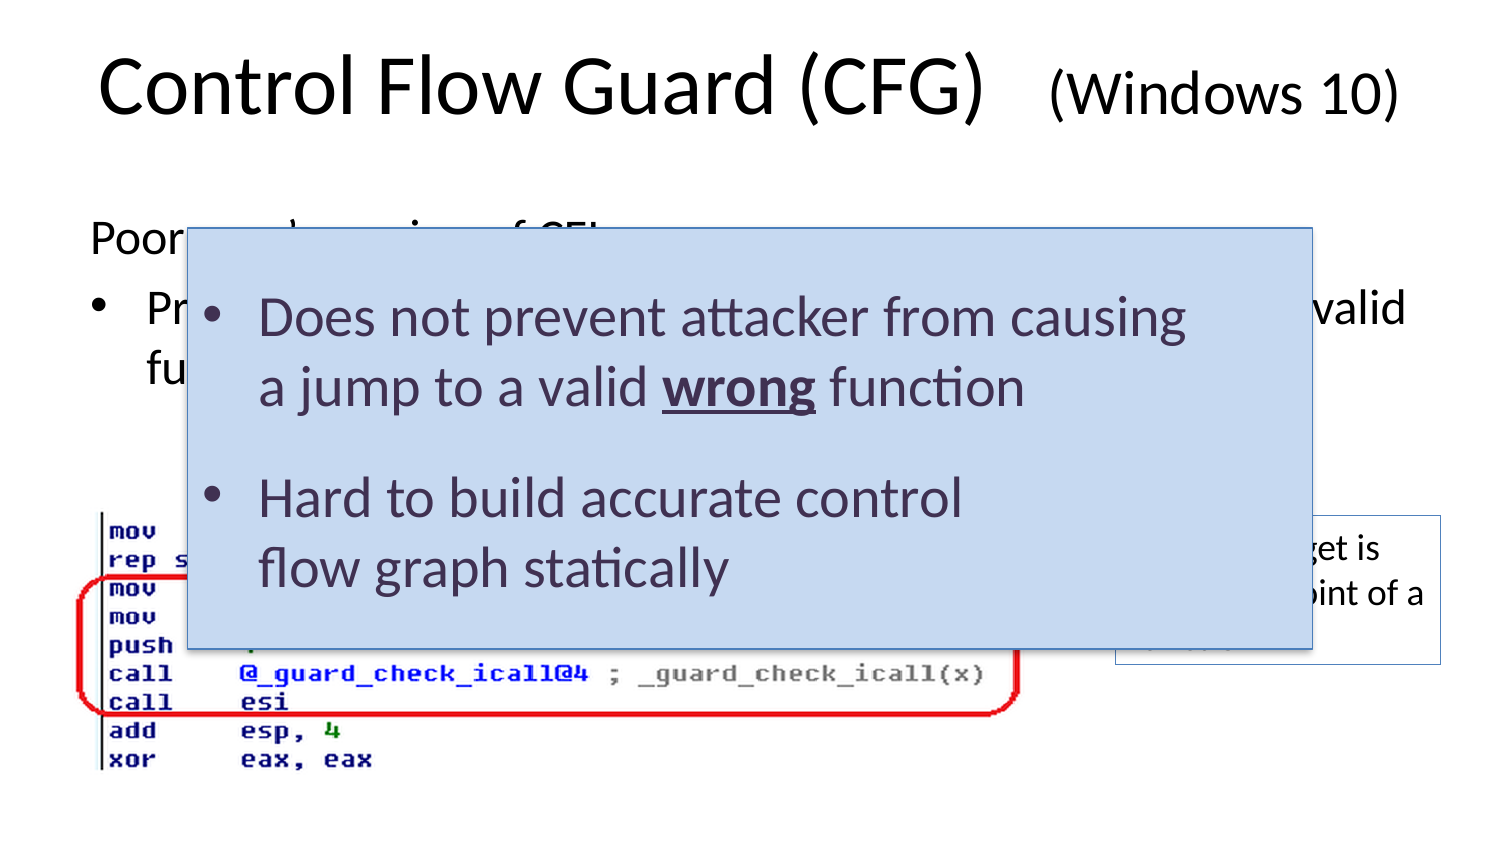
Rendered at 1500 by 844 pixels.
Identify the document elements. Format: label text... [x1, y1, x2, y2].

list Poor man’s version of CFI: Protects indirect calls by checking against a bitmask of all valid function entry points in executable [75, 196, 1425, 439]
text_box ensures target is the entry point of a function [1115, 515, 1441, 665]
text_box Does not prevent attacker from causing a jump to a valid wrong function Hard to build accurate control flow graph statically [187, 227, 1313, 650]
title Control Flow Guard (CFG) (Windows 10) [75, 9, 1425, 150]
picture [49, 498, 1044, 777]
